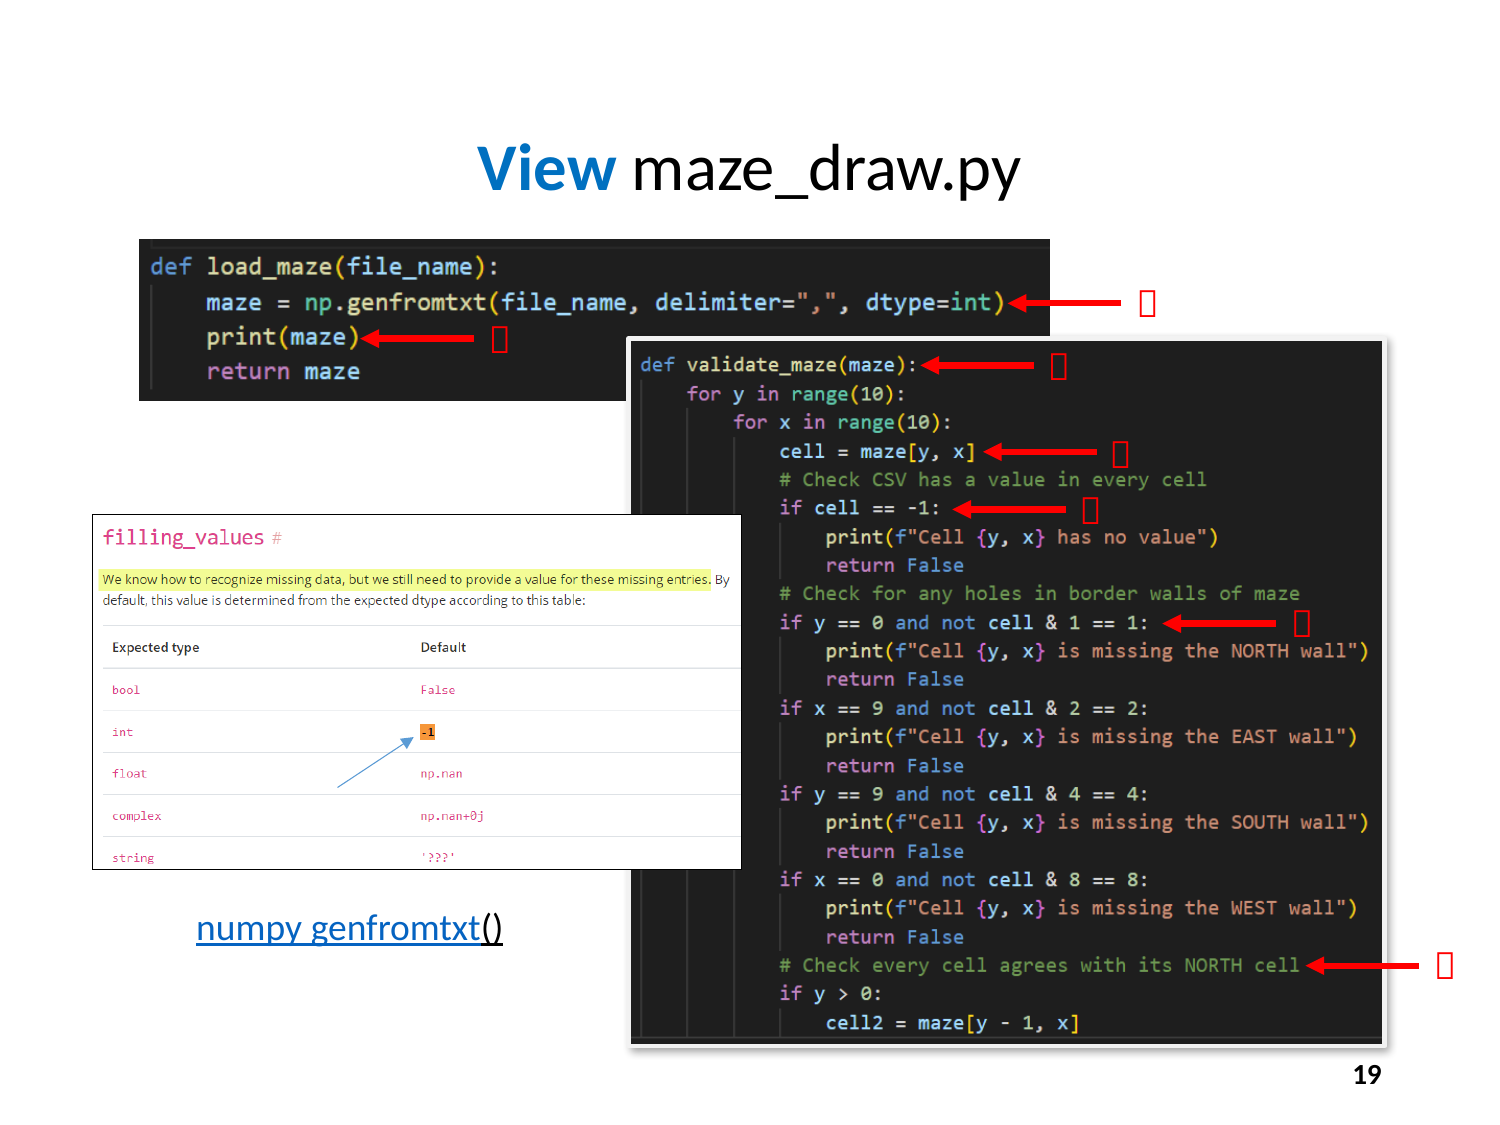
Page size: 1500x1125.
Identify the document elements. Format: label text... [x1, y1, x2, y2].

slide_number 19 [1059, 1042, 1397, 1103]
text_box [1162, 592, 1339, 654]
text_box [1007, 273, 1185, 334]
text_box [952, 479, 1128, 541]
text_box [920, 335, 1096, 396]
title View maze_draw.py [103, 59, 1397, 278]
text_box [1305, 934, 1483, 996]
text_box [337, 736, 414, 788]
text_box numpy genfromtxt() [154, 895, 554, 956]
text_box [982, 423, 1158, 484]
picture [92, 239, 1383, 1044]
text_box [360, 308, 537, 369]
